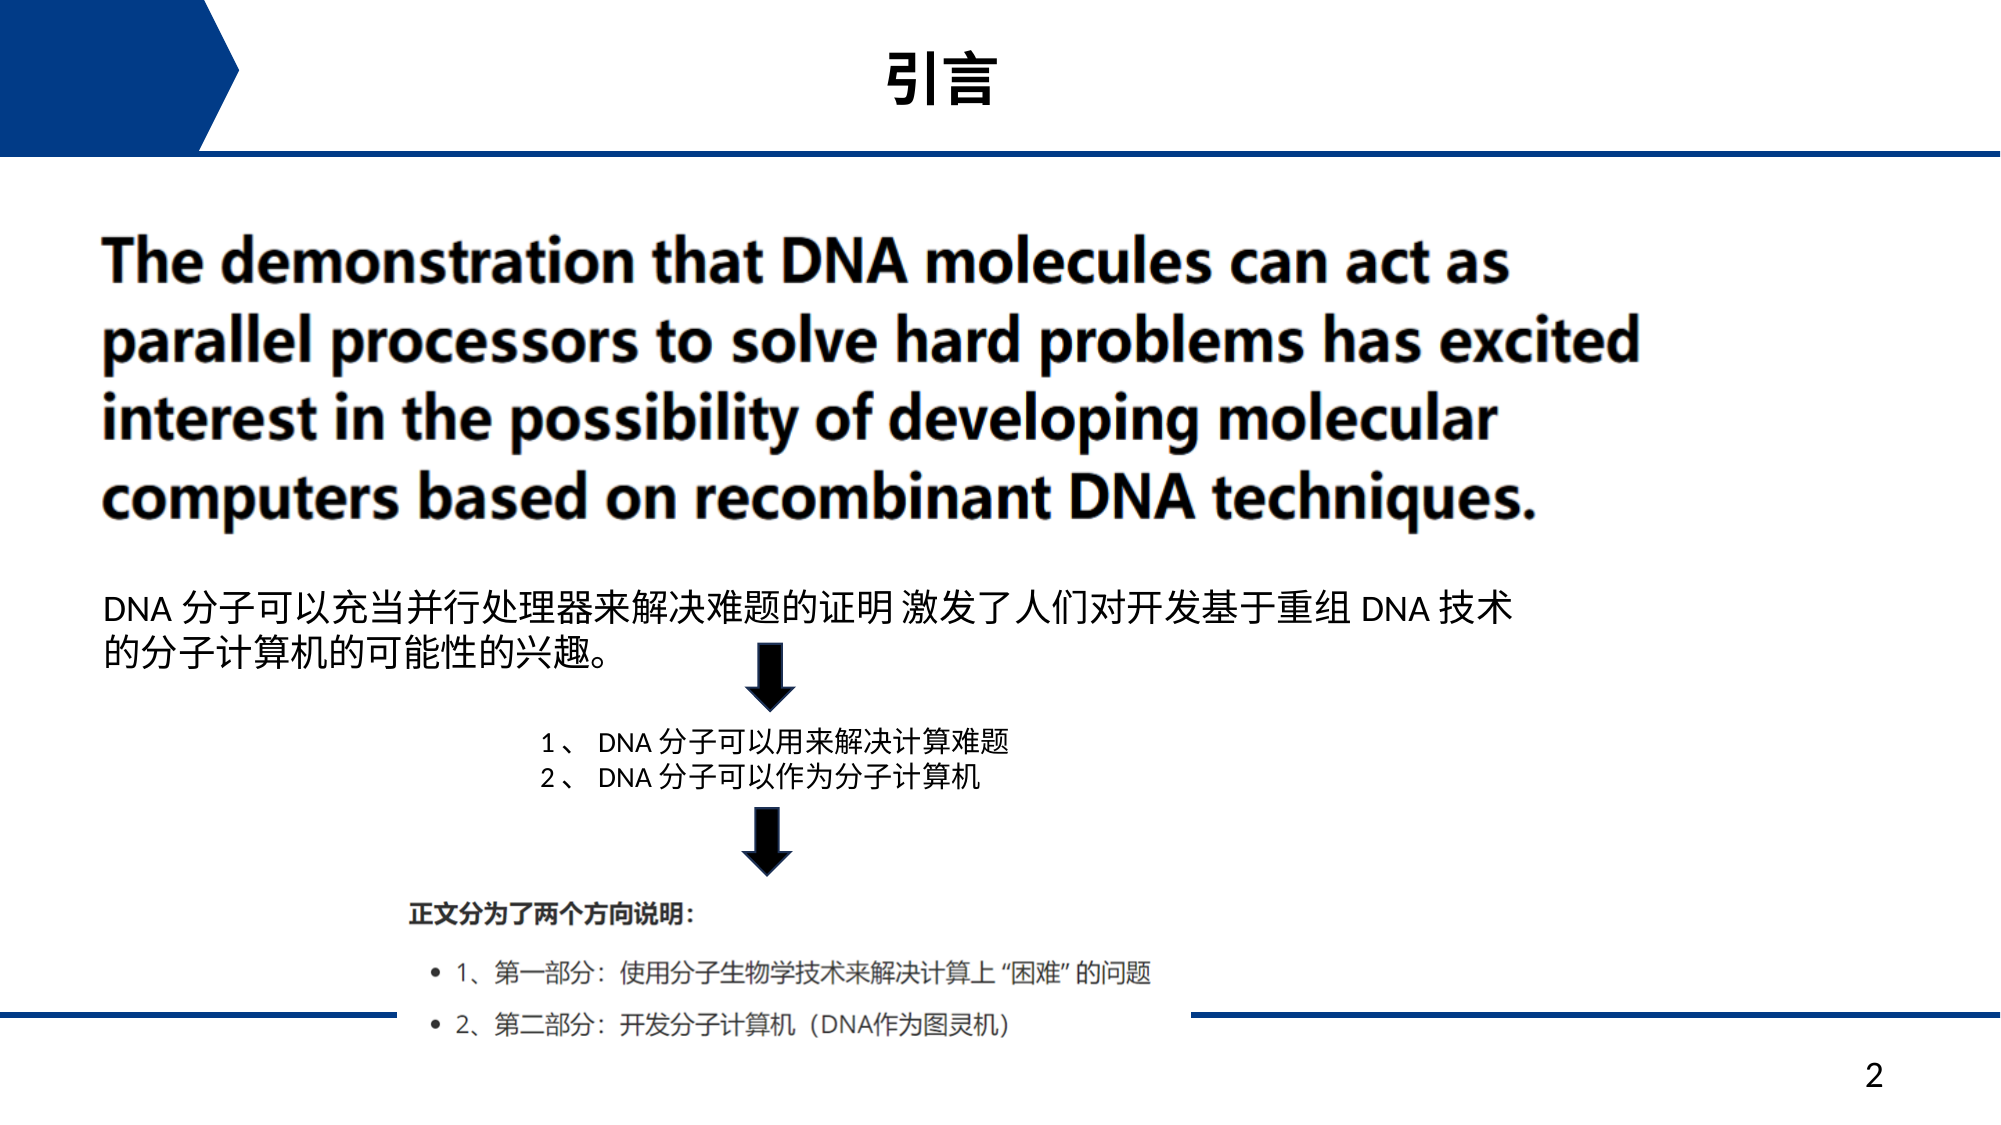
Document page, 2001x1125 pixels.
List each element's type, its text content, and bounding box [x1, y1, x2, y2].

text_box DNA分子可以充当并行处理器来解决难题的证明 激发了人们对开发基于重组DNA技术的分子计算机的可能性的兴趣。 [88, 576, 1550, 682]
picture [397, 881, 1191, 1059]
text_box 引言 [868, 35, 1168, 120]
text_box [744, 642, 797, 713]
slide_number 2 [1850, 1042, 2000, 1103]
text_box [741, 807, 793, 877]
picture [50, 193, 1687, 558]
text_box 1、DNA分子可以用来解决计算难题 2、DNA分子可以作为分子计算机 [525, 716, 1798, 801]
